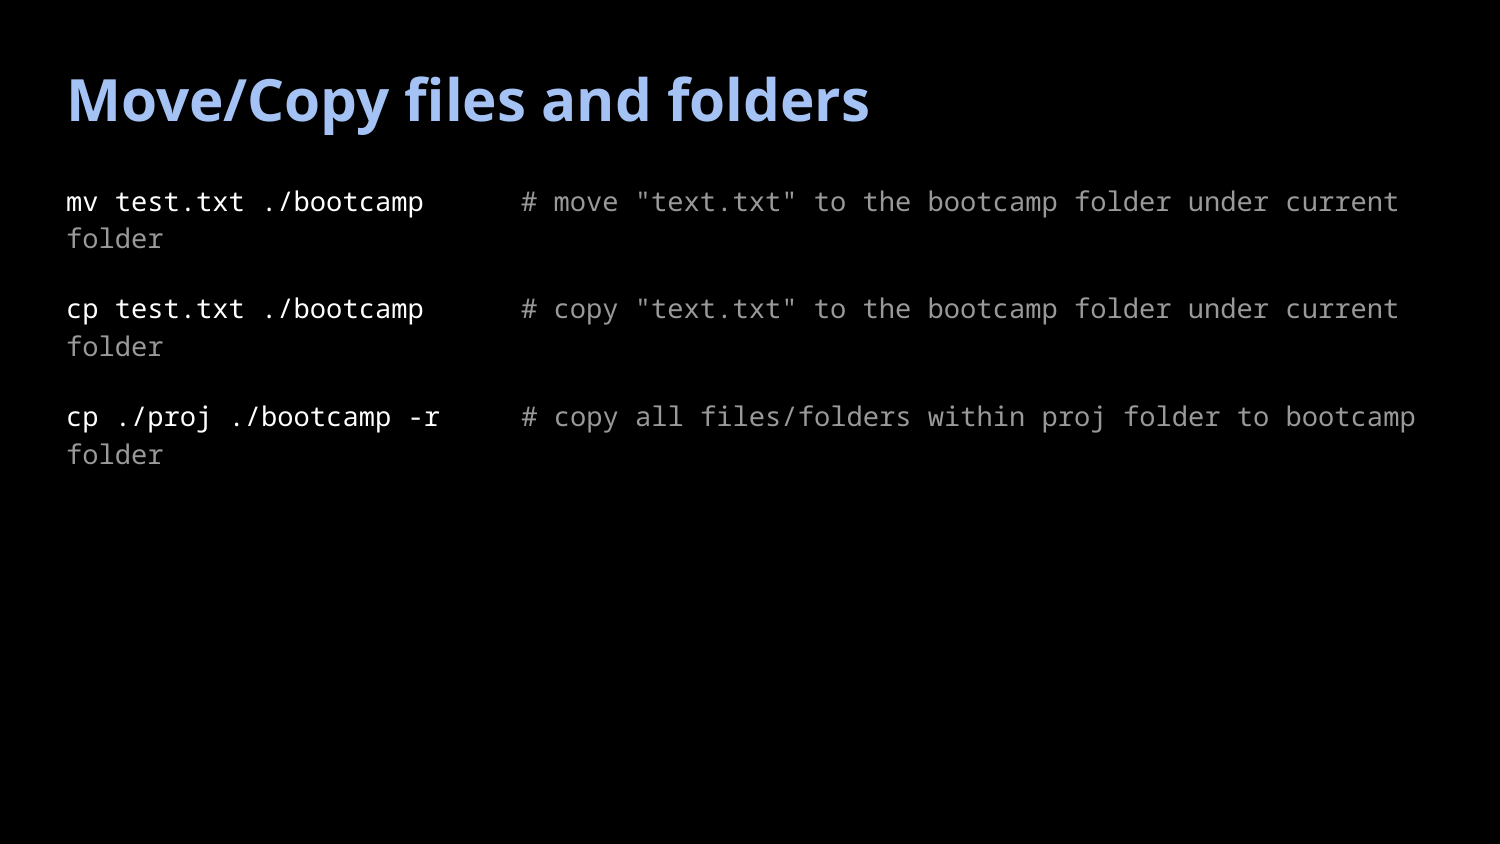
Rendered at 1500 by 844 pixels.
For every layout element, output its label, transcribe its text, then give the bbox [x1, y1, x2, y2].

title Move/Copy files and folders [51, 48, 1449, 142]
list mv test.txt ./bootcamp # move "text.txt" to the bootcamp folder under current folder cp test.txt ./bootcamp # copy "text.txt" to the bootcamp folder under current folder cp ./proj ./bootcamp -r # copy all files/folders within proj folder to bootcamp folder [51, 164, 1449, 725]
